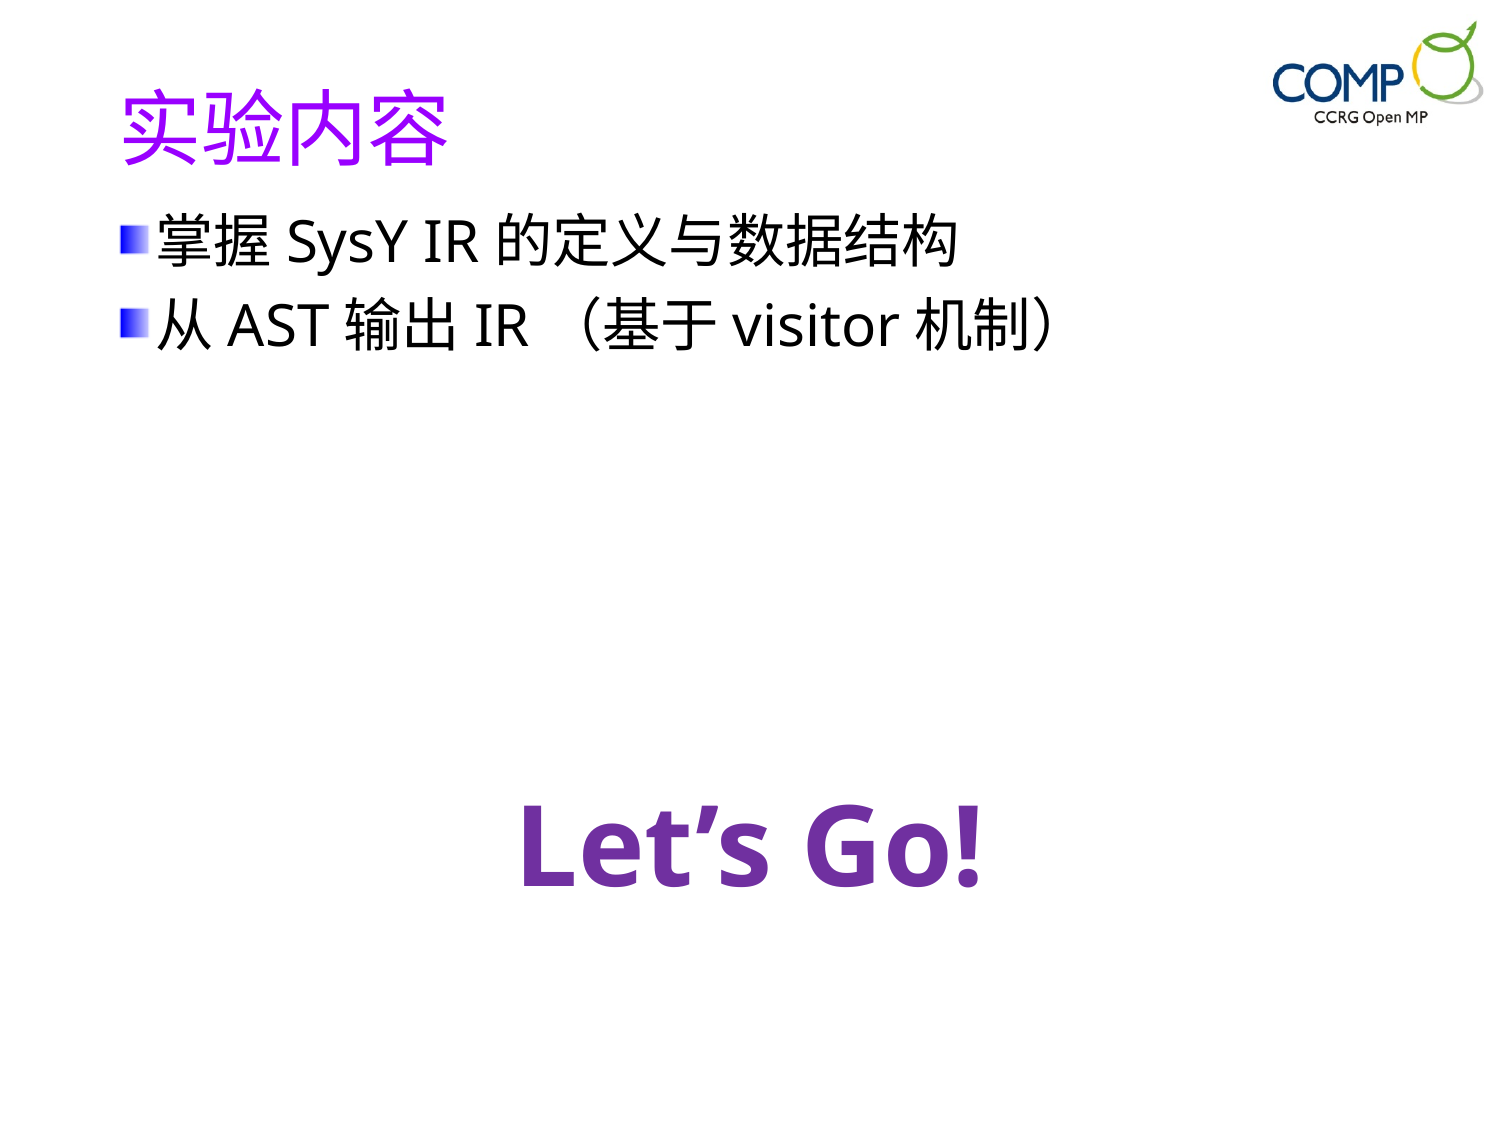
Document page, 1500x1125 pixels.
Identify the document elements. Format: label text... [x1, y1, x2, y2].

picture [1263, 14, 1488, 133]
text_box Let’s Go! [112, 526, 1388, 919]
picture [118, 306, 153, 342]
title 实验内容 [103, 59, 1397, 205]
list 掌握SysY IR的定义与数据结构 从AST输出IR（基于visitor机制） [103, 205, 1397, 1030]
picture [118, 223, 153, 258]
